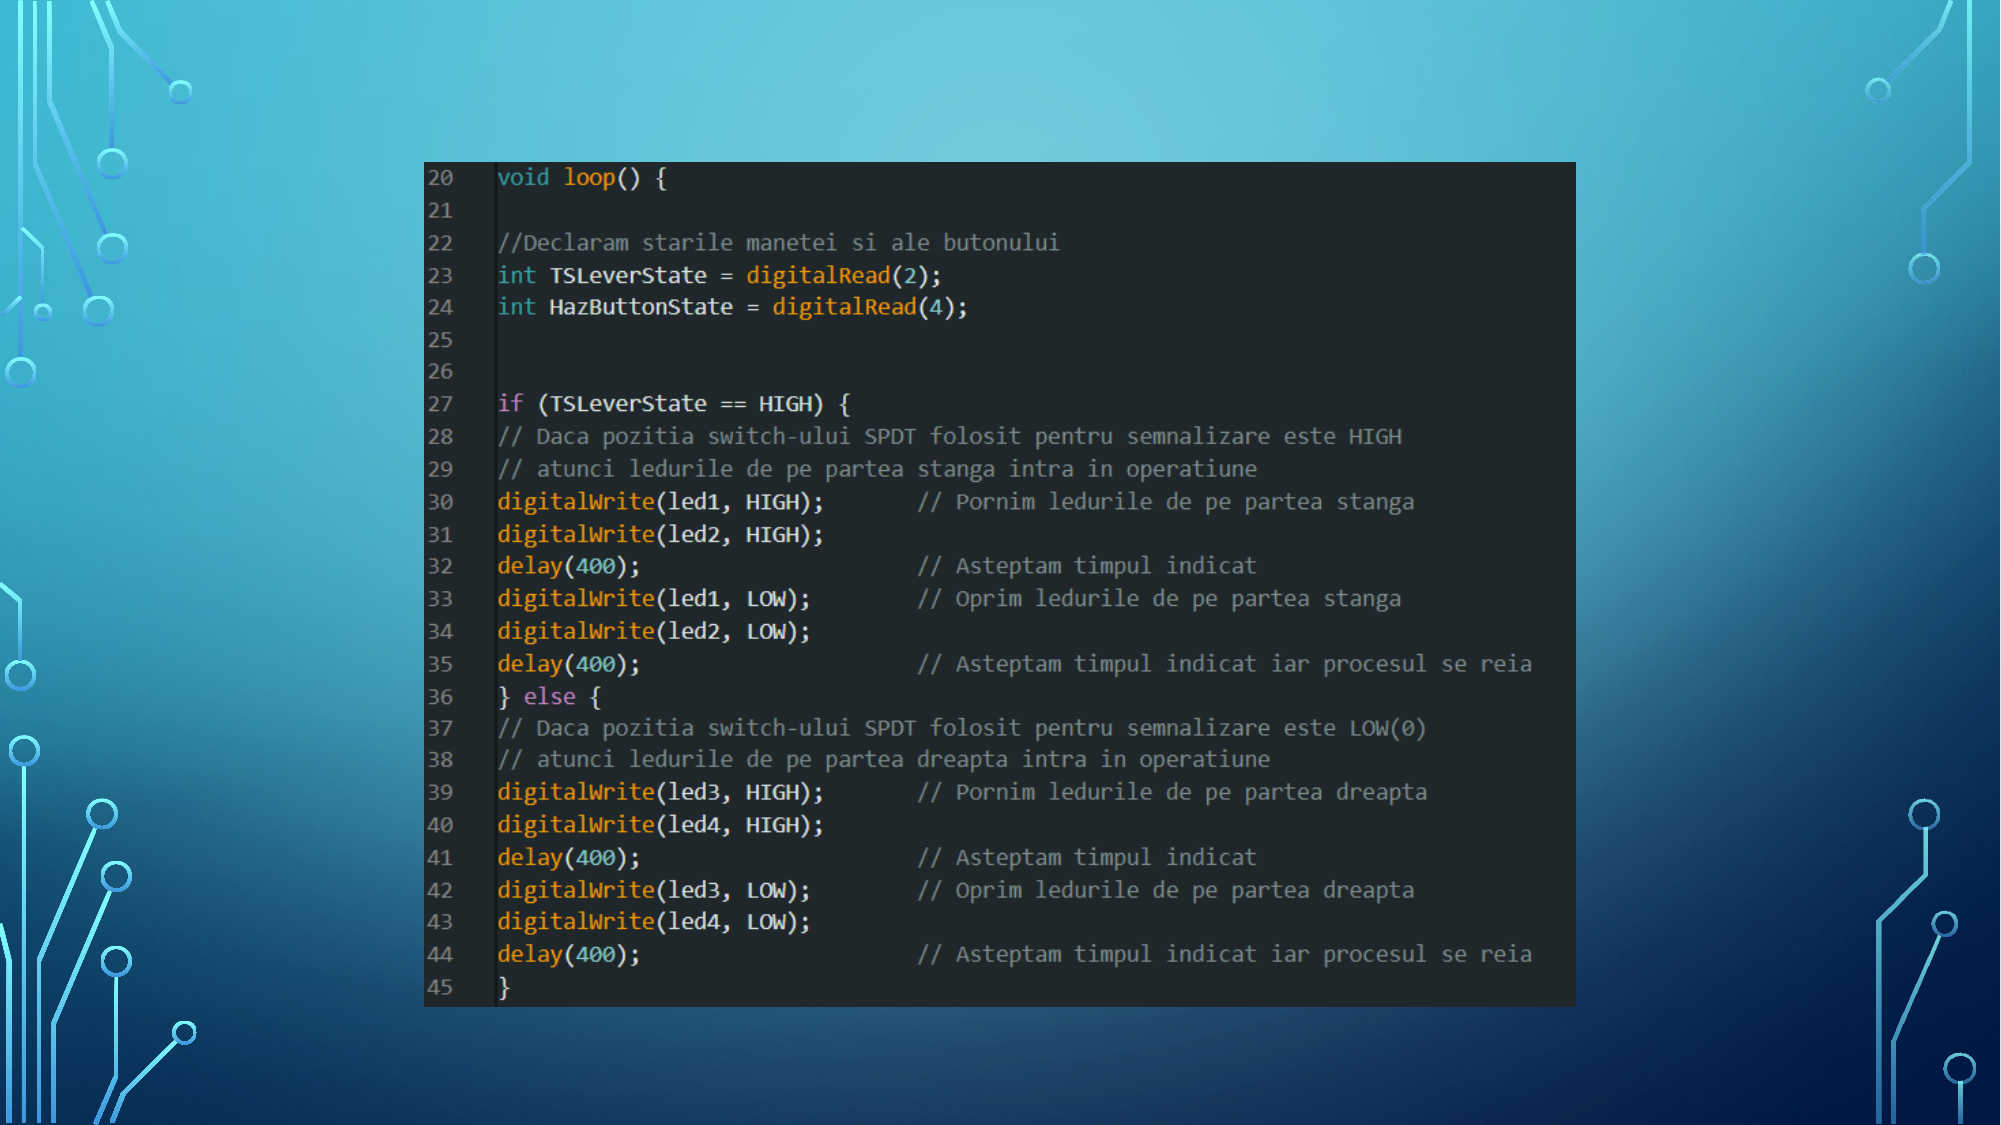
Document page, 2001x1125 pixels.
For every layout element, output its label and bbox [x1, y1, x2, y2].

picture [423, 162, 1576, 1007]
